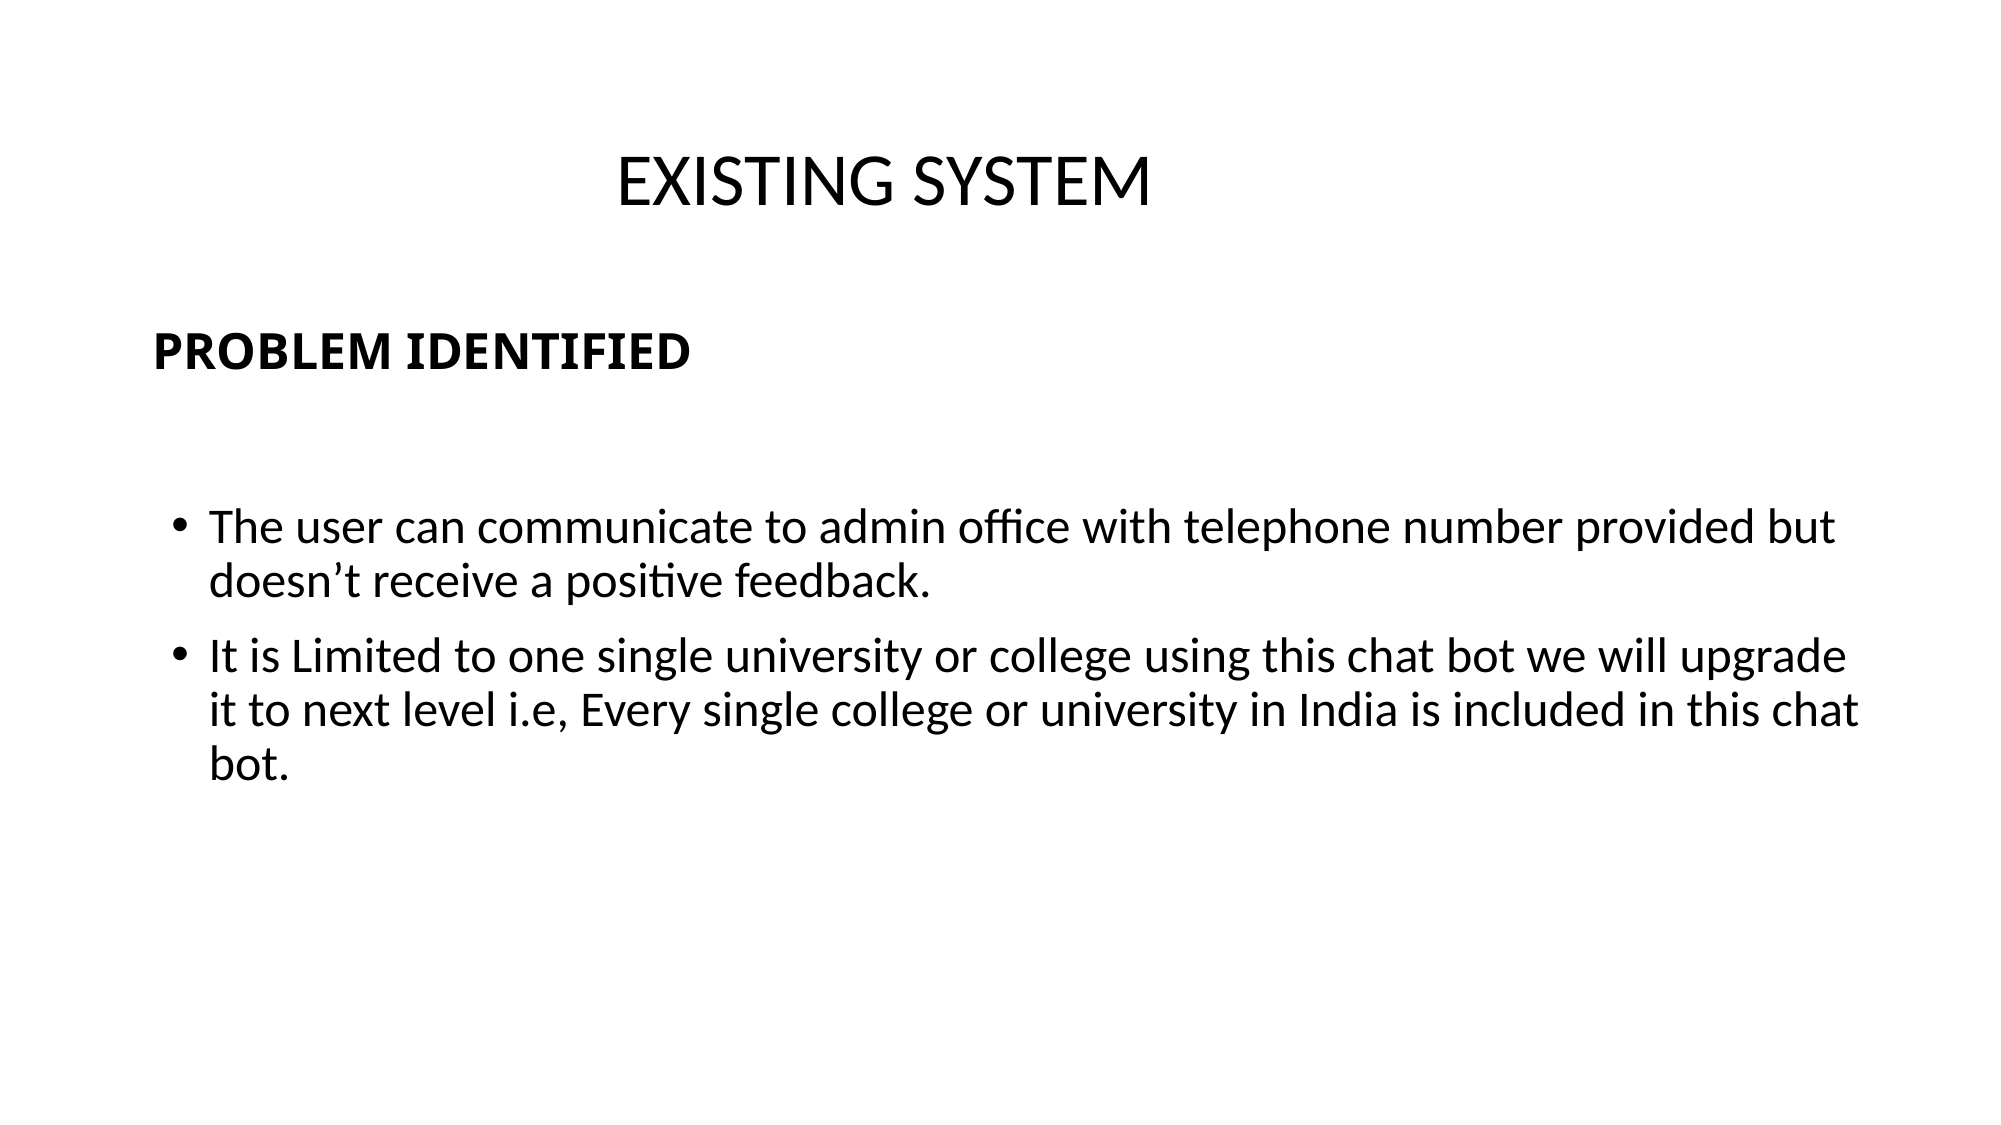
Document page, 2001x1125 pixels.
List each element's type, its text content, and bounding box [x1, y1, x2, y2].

title PROBLEM IDENTIFIED [137, 244, 1863, 463]
list The user can communicate to admin office with telephone number provided but doesn’t receive a positive feedback. It is Limited to one single university or college using this chat bot we will upgrade it to next level i.e, Every single college or university in India is included in this chat bot. [156, 493, 1882, 1125]
text_box EXISTING SYSTEM [601, 123, 1169, 229]
